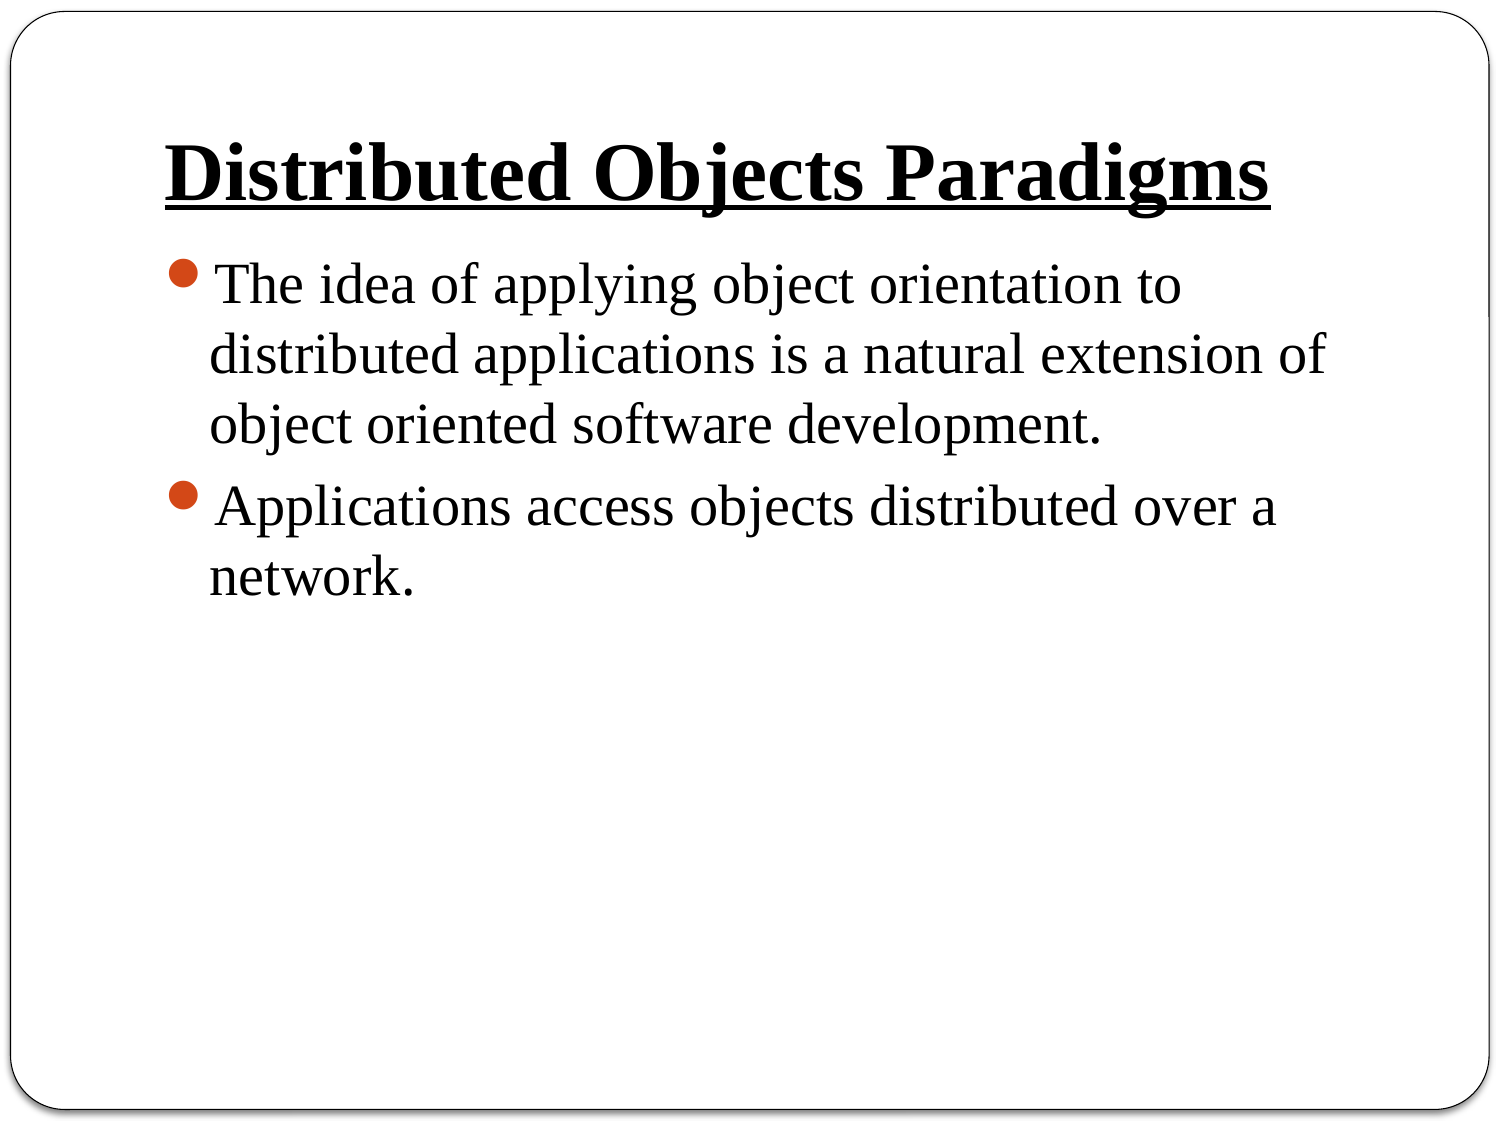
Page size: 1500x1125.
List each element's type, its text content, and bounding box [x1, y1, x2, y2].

list The idea of applying object orientation to distributed applications is a natural extension of object oriented software development. Applications access objects distributed over a network. [150, 237, 1425, 988]
title Distributed Objects Paradigms [150, 45, 1425, 233]
